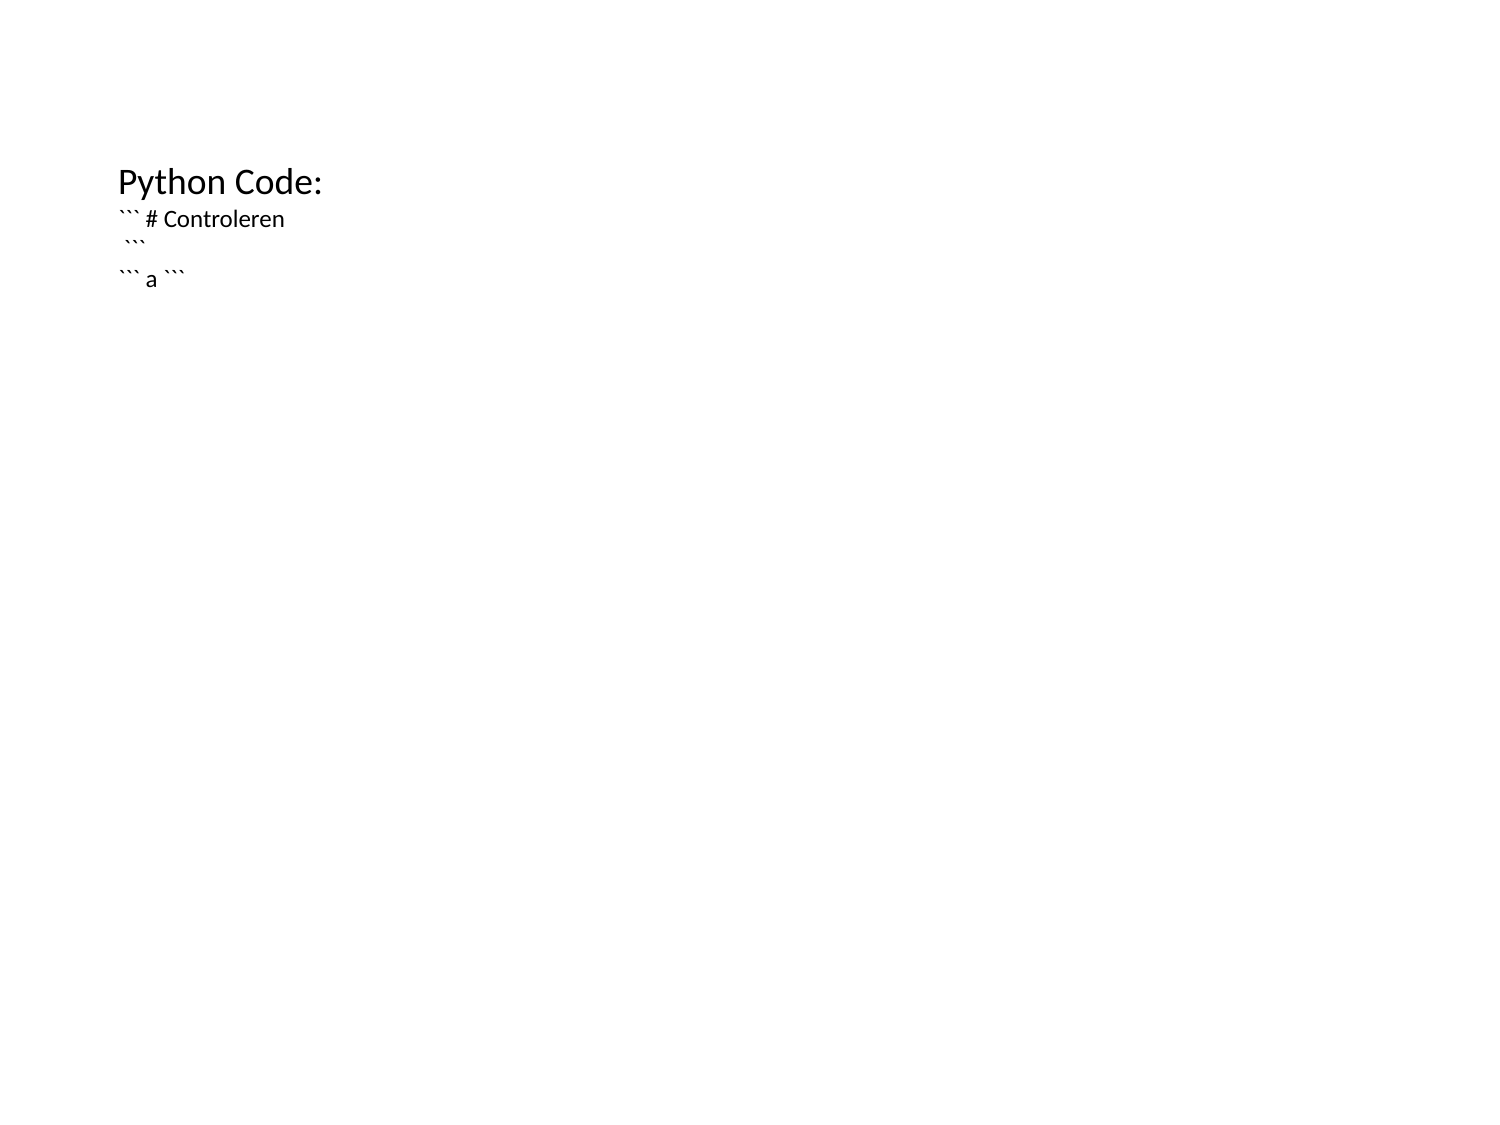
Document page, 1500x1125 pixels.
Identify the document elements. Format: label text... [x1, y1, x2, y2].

text_box Python Code: ``` # Controleren ``` ``` a ``` [103, 149, 347, 330]
